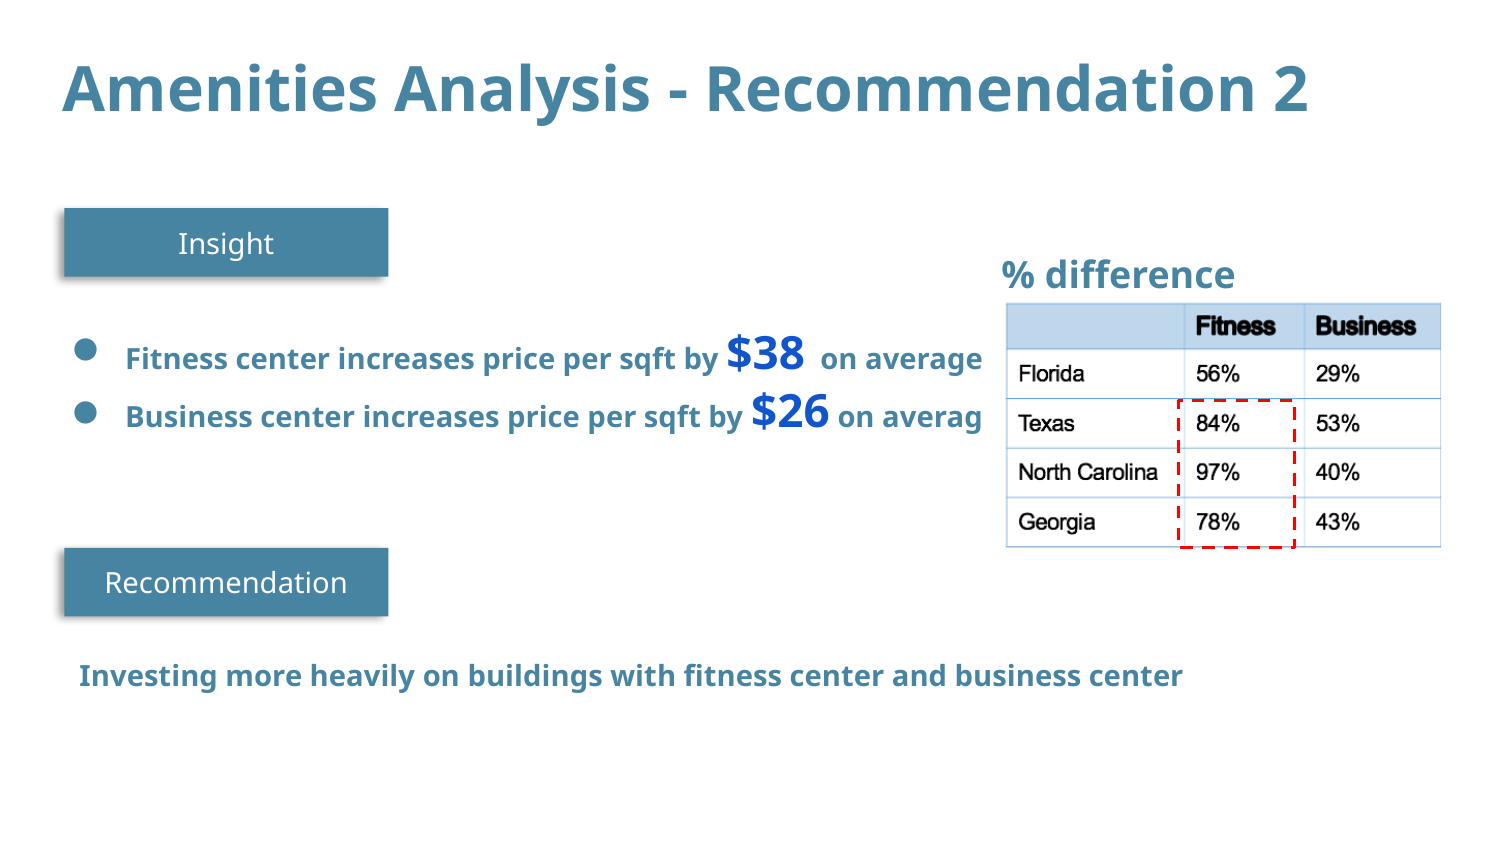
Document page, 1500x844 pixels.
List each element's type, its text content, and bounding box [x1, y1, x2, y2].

text_box Amenities Analysis - Recommendation 2 [47, 39, 1404, 134]
text_box Insight [64, 208, 389, 277]
text_box Recommendation [64, 547, 389, 611]
picture [984, 284, 1468, 564]
text_box Fitness center increases price per sqft by $38 on average Business center increases price per sqft by $26 on average [34, 288, 978, 460]
text_box % difference [956, 239, 1281, 308]
text_box Investing more heavily on buildings with fitness center and business center [64, 611, 1479, 739]
